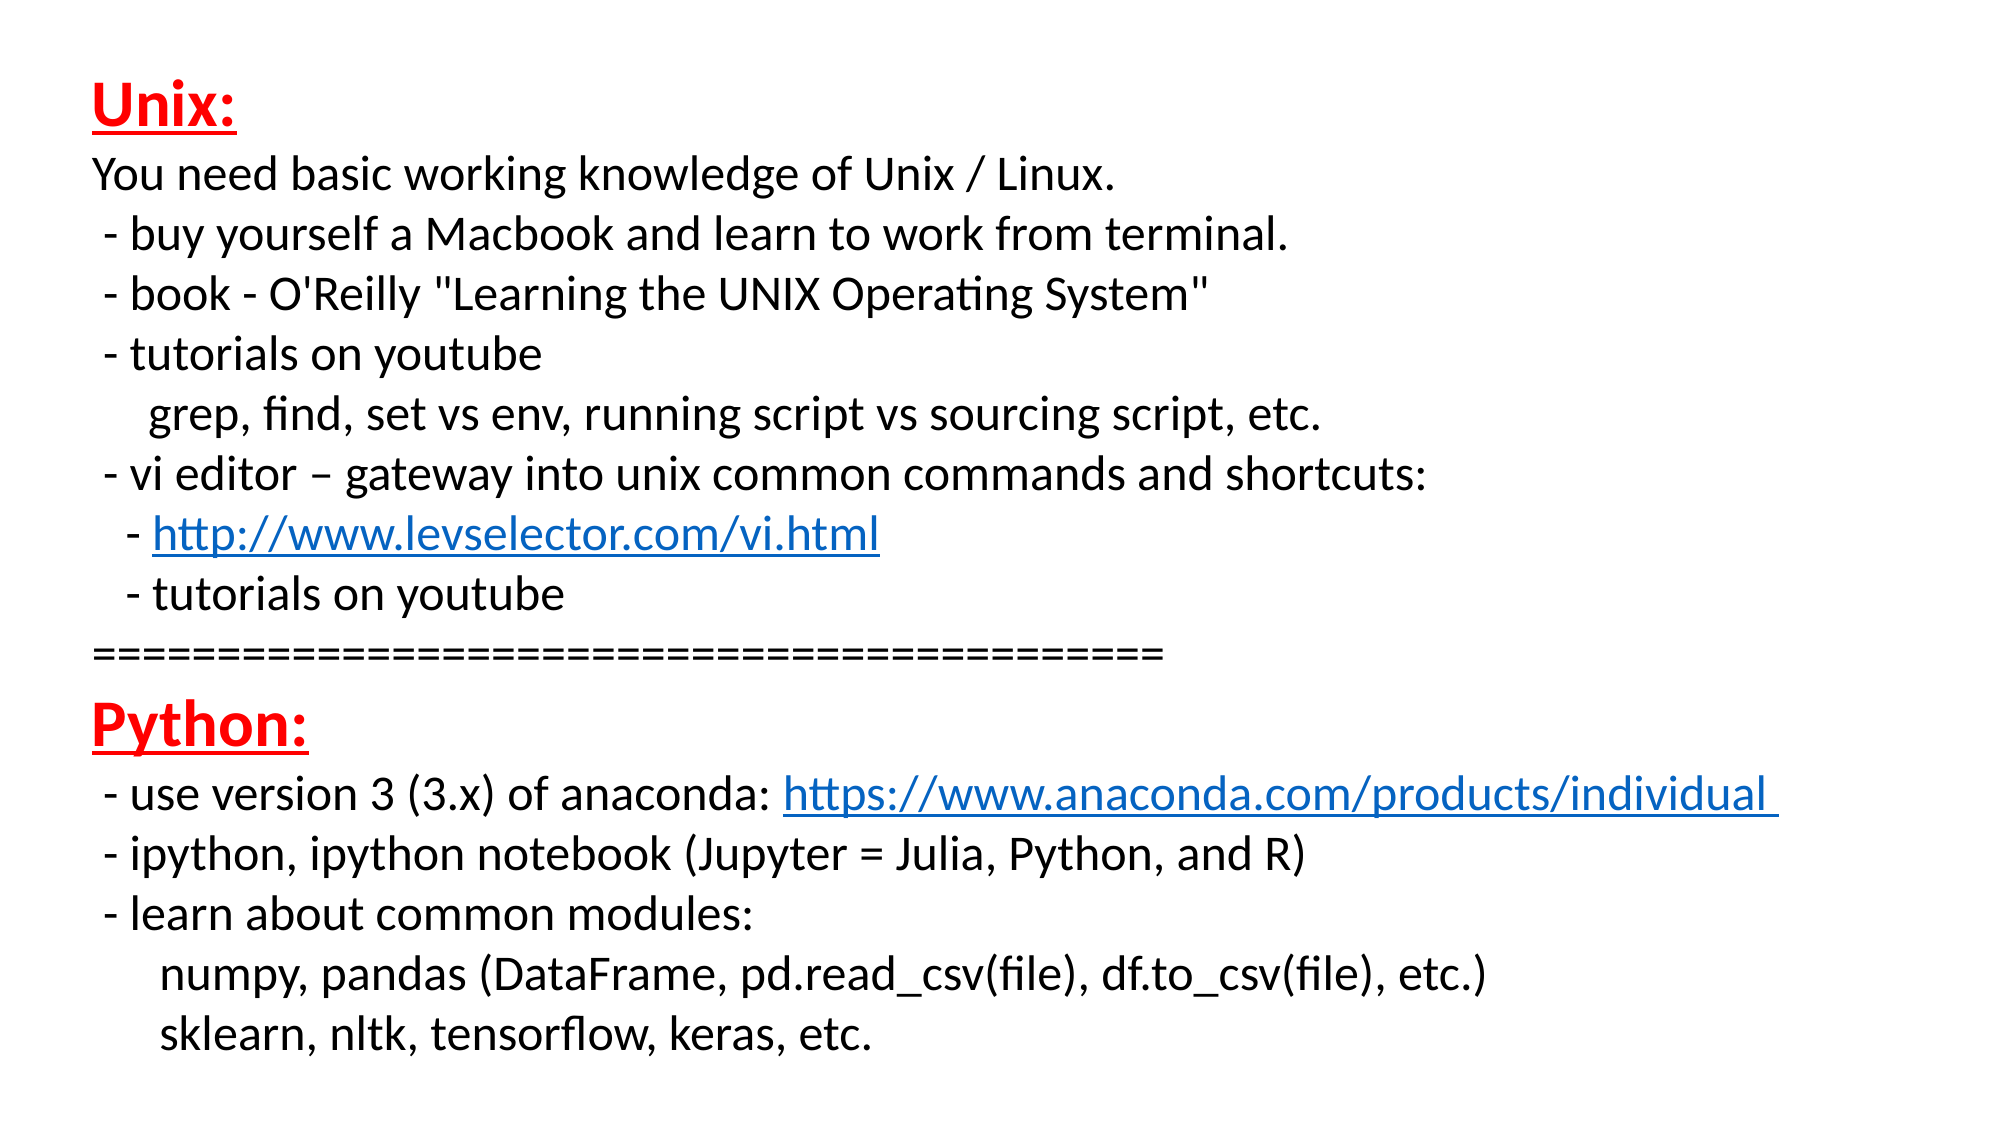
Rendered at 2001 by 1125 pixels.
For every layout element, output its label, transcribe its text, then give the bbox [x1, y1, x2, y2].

text_box Unix: You need basic working knowledge of Unix / Linux. - buy yourself a Macbook and learn to work from terminal. - book - O'Reilly "Learning the UNIX Operating System" - tutorials on youtube grep, find, set vs env, running script vs sourcing script, etc. - vi editor – gateway into unix common commands and shortcuts: - http://www.levselector.com/vi.html - tutorials on youtube =========================================== Python: - use version 3 (3.x) of anaconda: https://www.anaconda.com/products/individual - ipython, ipython notebook (Jupyter = Julia, Python, and R) - learn about common modules: numpy, pandas (DataFrame, pd.read_csv(file), df.to_csv(file), etc.) sklearn, nltk, tensorflow, keras, etc. [77, 52, 1955, 1068]
